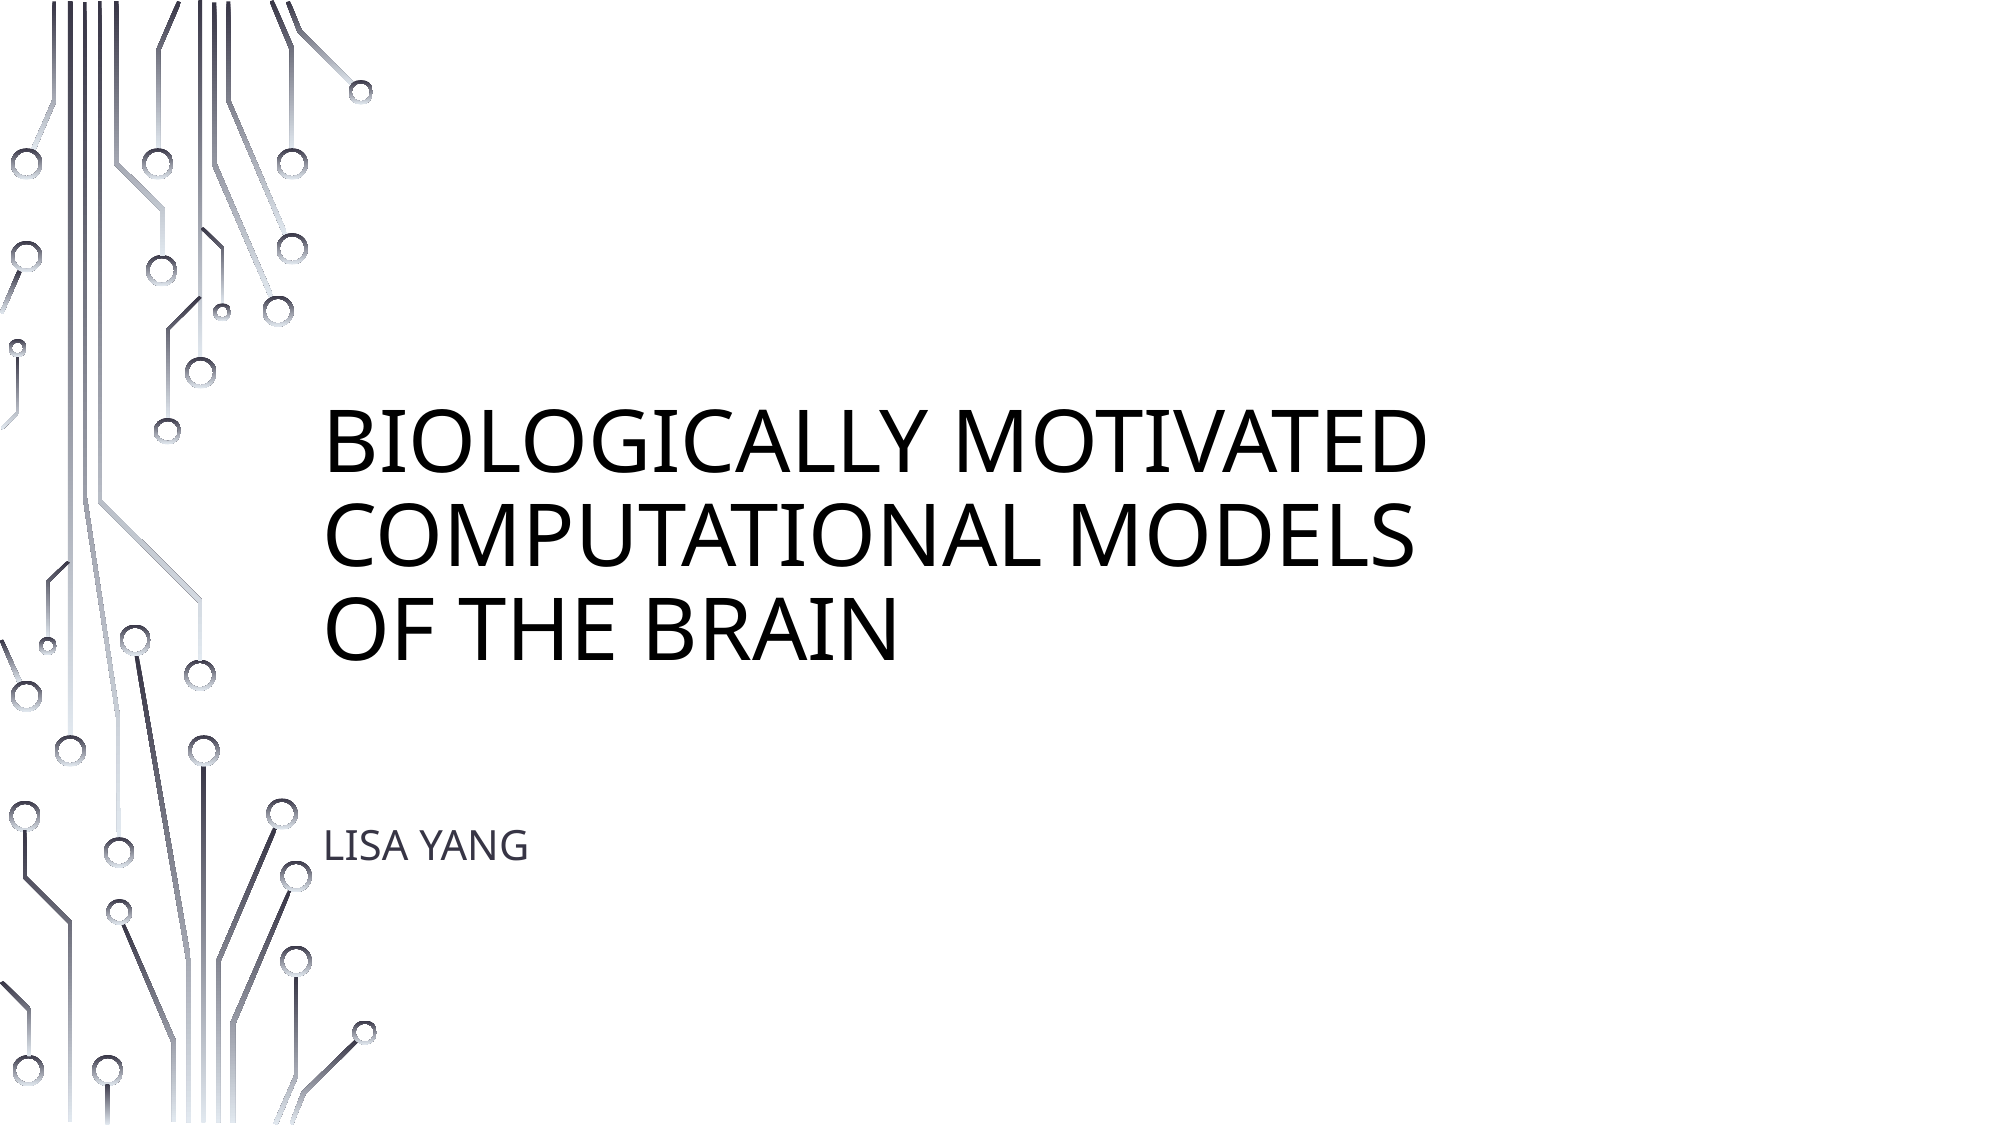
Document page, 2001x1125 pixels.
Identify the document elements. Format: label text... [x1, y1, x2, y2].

subtitle Lisa Yang [307, 730, 1750, 1003]
title Biologically motivated Computational models of the brain [307, 385, 1531, 730]
